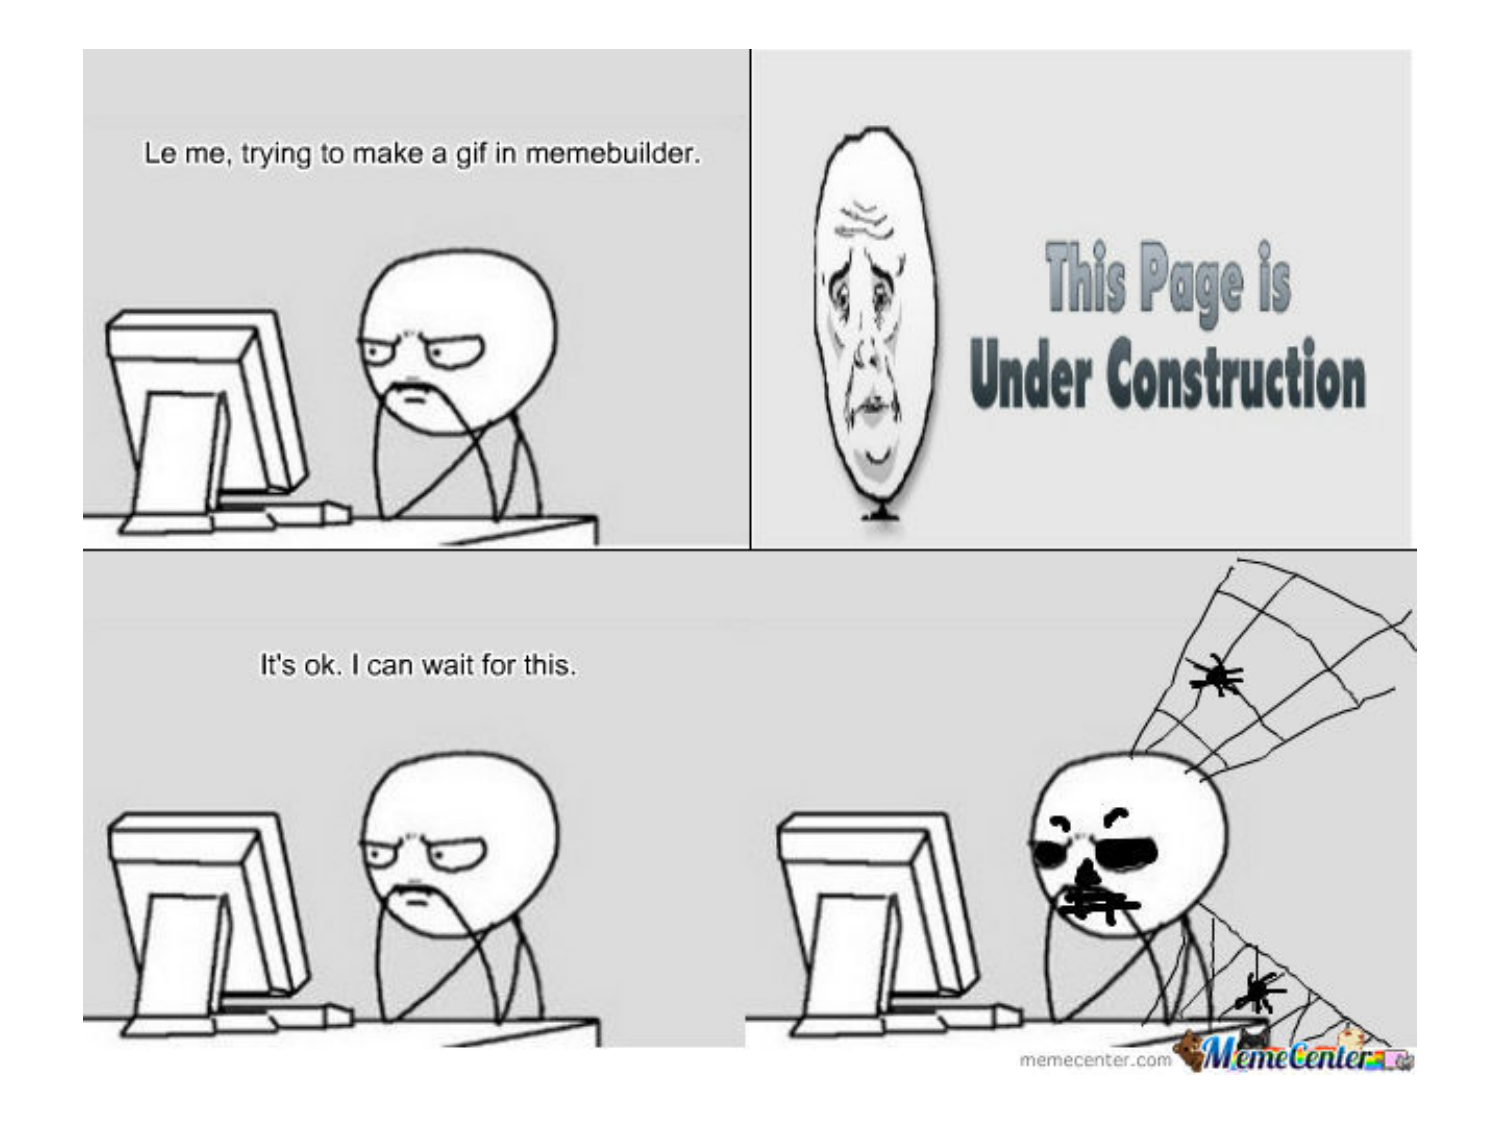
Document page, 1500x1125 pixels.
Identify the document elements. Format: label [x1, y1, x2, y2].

picture [83, 49, 1417, 1076]
